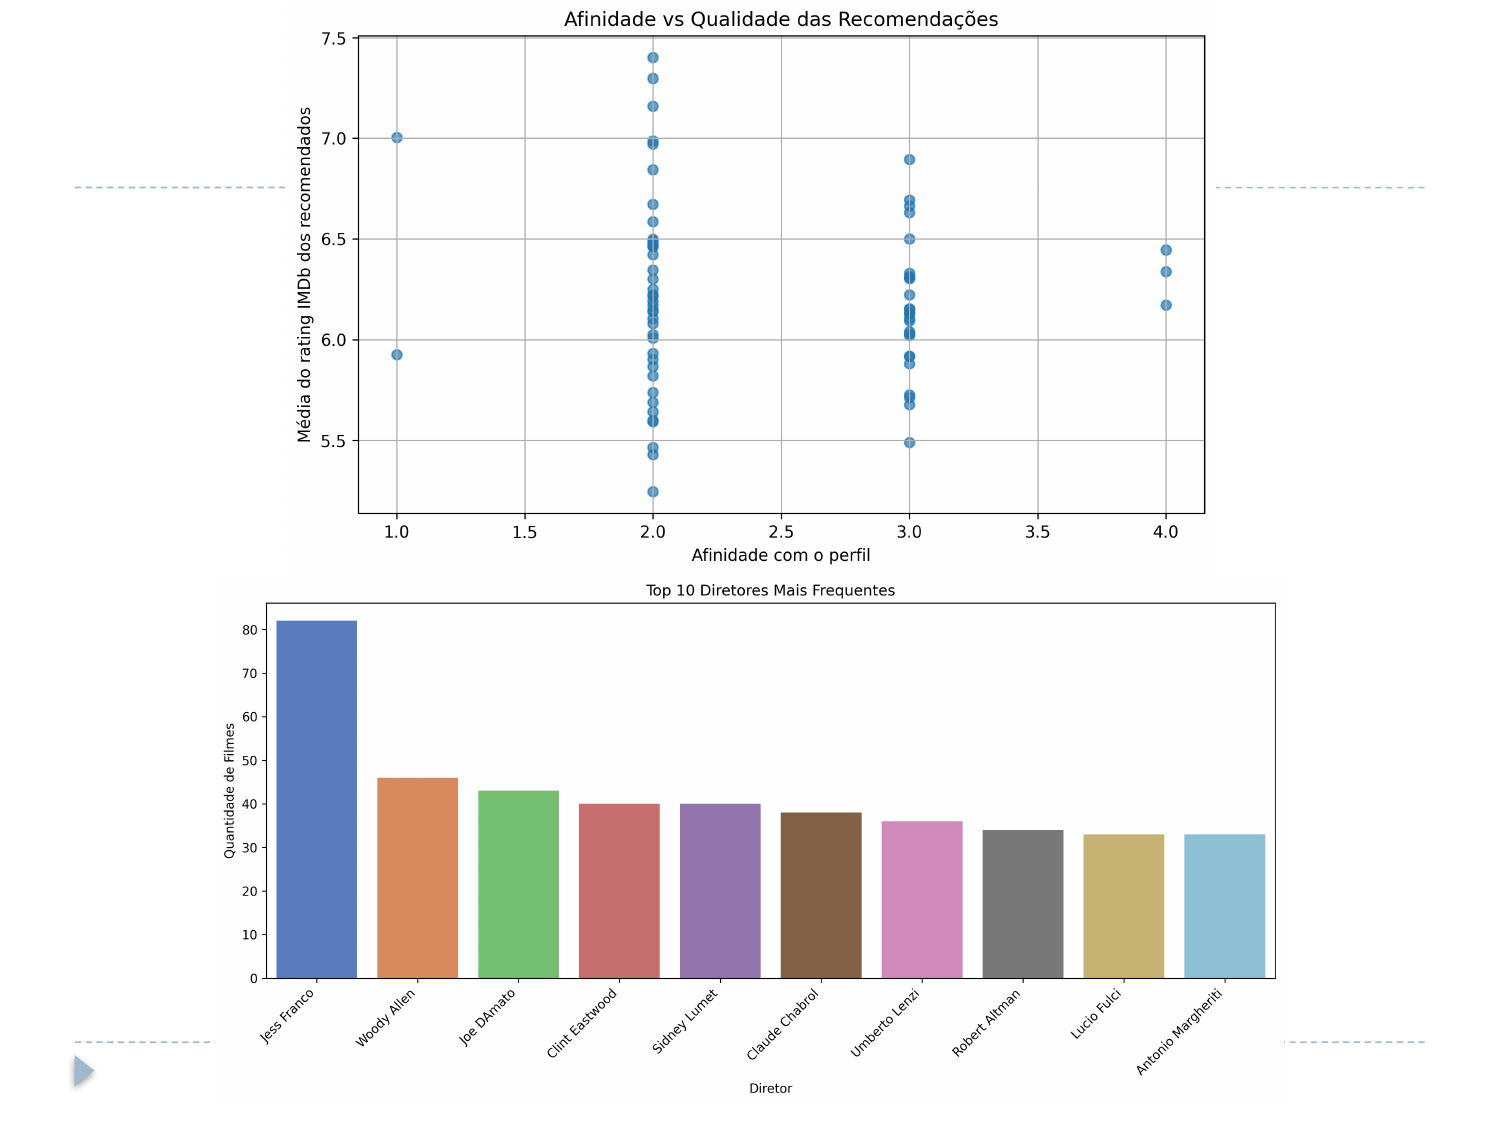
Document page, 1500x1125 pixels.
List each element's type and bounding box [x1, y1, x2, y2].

list [284, 0, 1216, 575]
picture [215, 575, 1285, 1104]
